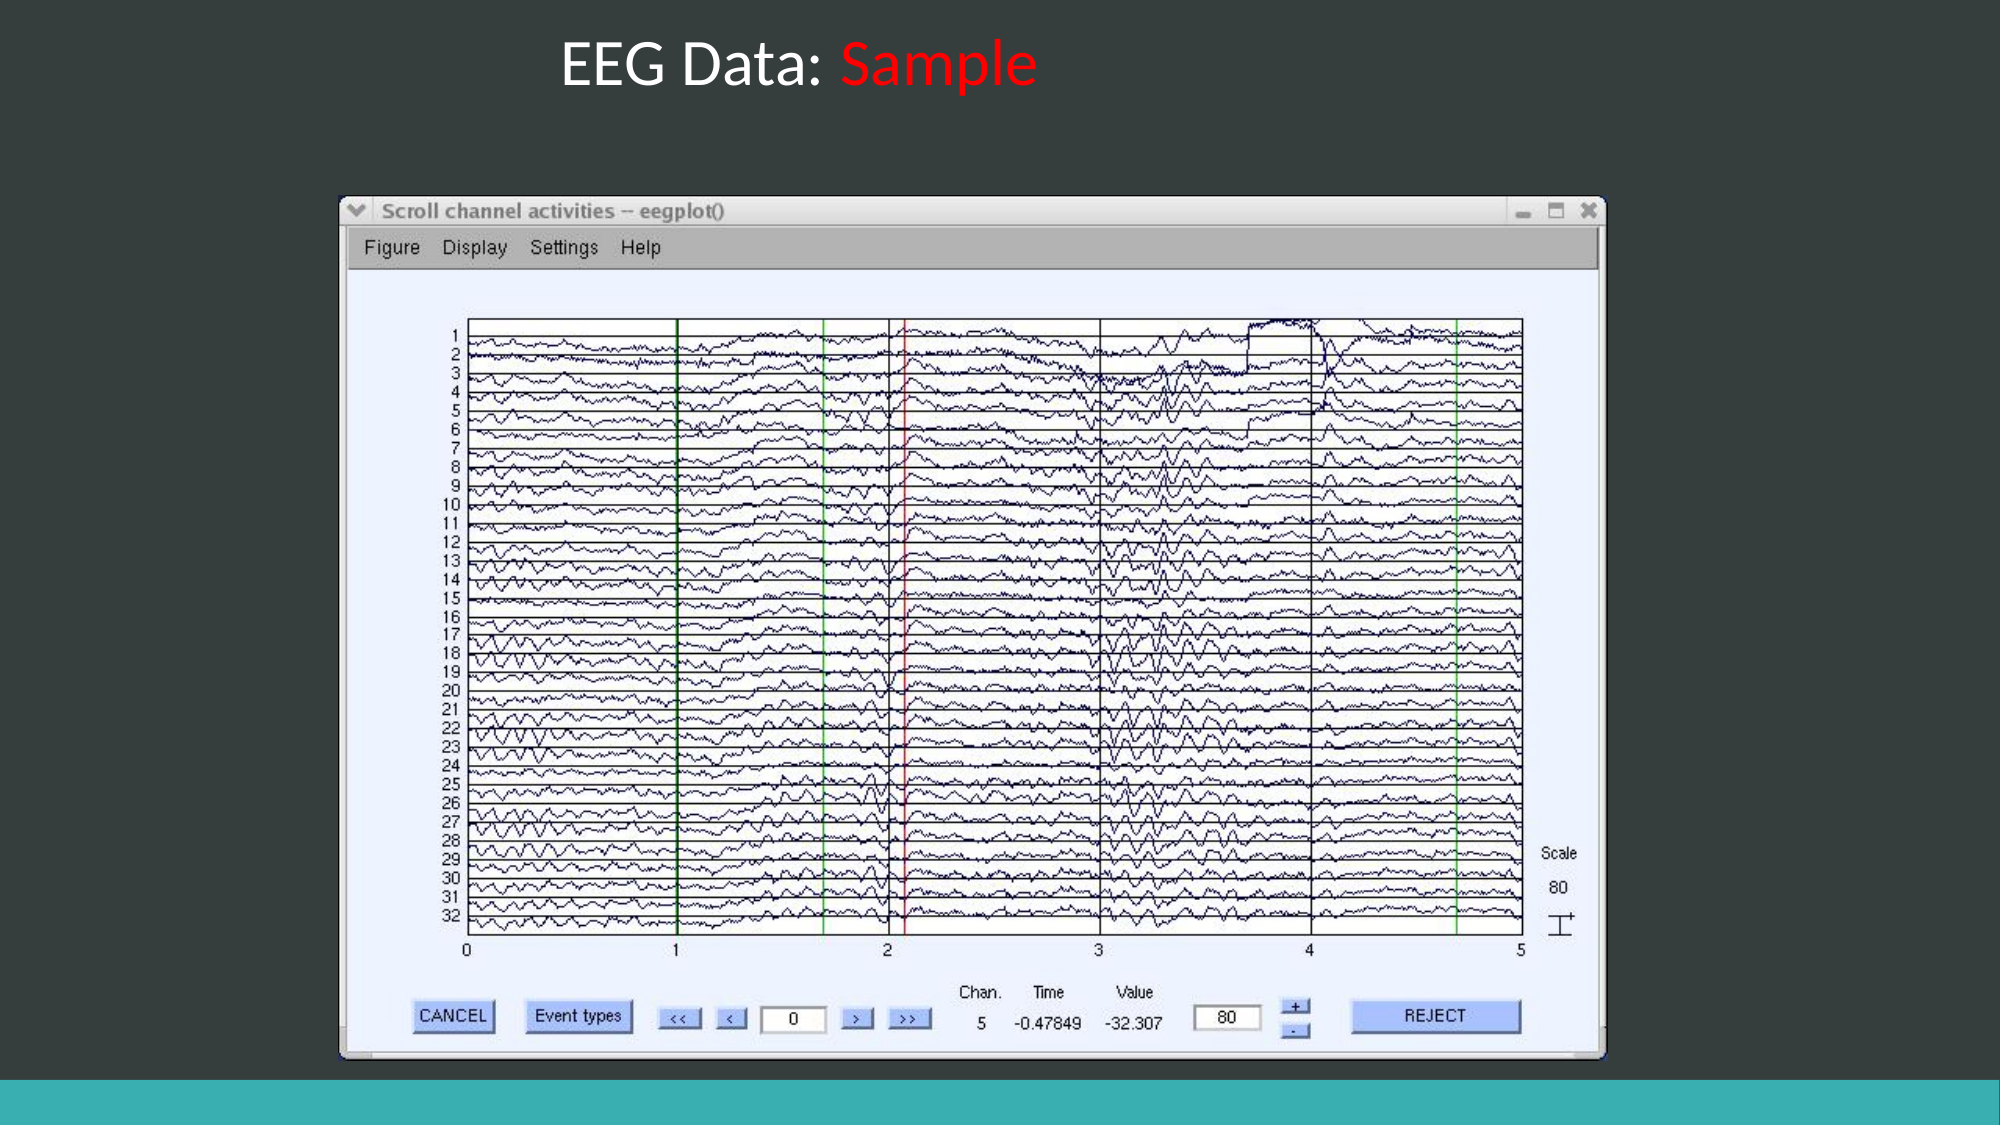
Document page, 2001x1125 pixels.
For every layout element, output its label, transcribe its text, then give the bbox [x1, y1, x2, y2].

picture [338, 195, 1608, 1061]
text_box EEG Data: Sample [19, 20, 1580, 108]
